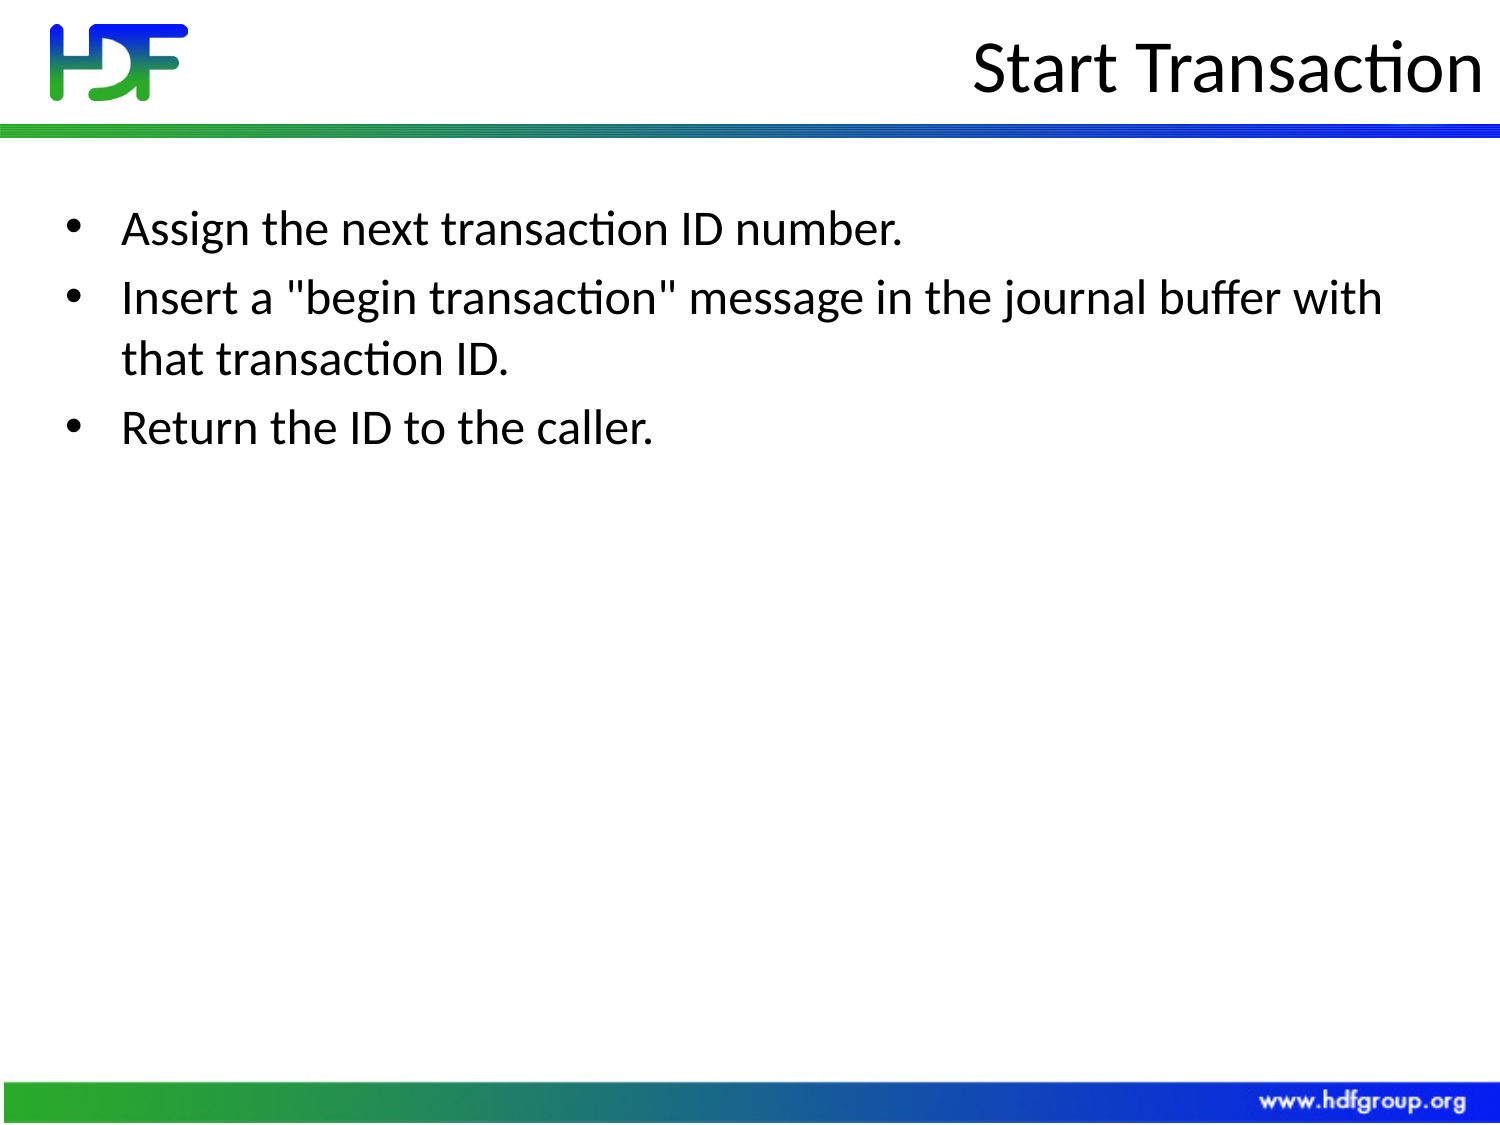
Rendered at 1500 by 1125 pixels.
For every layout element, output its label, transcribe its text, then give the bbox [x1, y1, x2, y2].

text_box Assign the next transaction ID number. Insert a "begin transaction" message in the journal buffer with that transaction ID. Return the ID to the caller. [49, 187, 1463, 1050]
picture [0, 0, 1500, 1123]
title Start Transaction [212, 0, 1500, 125]
